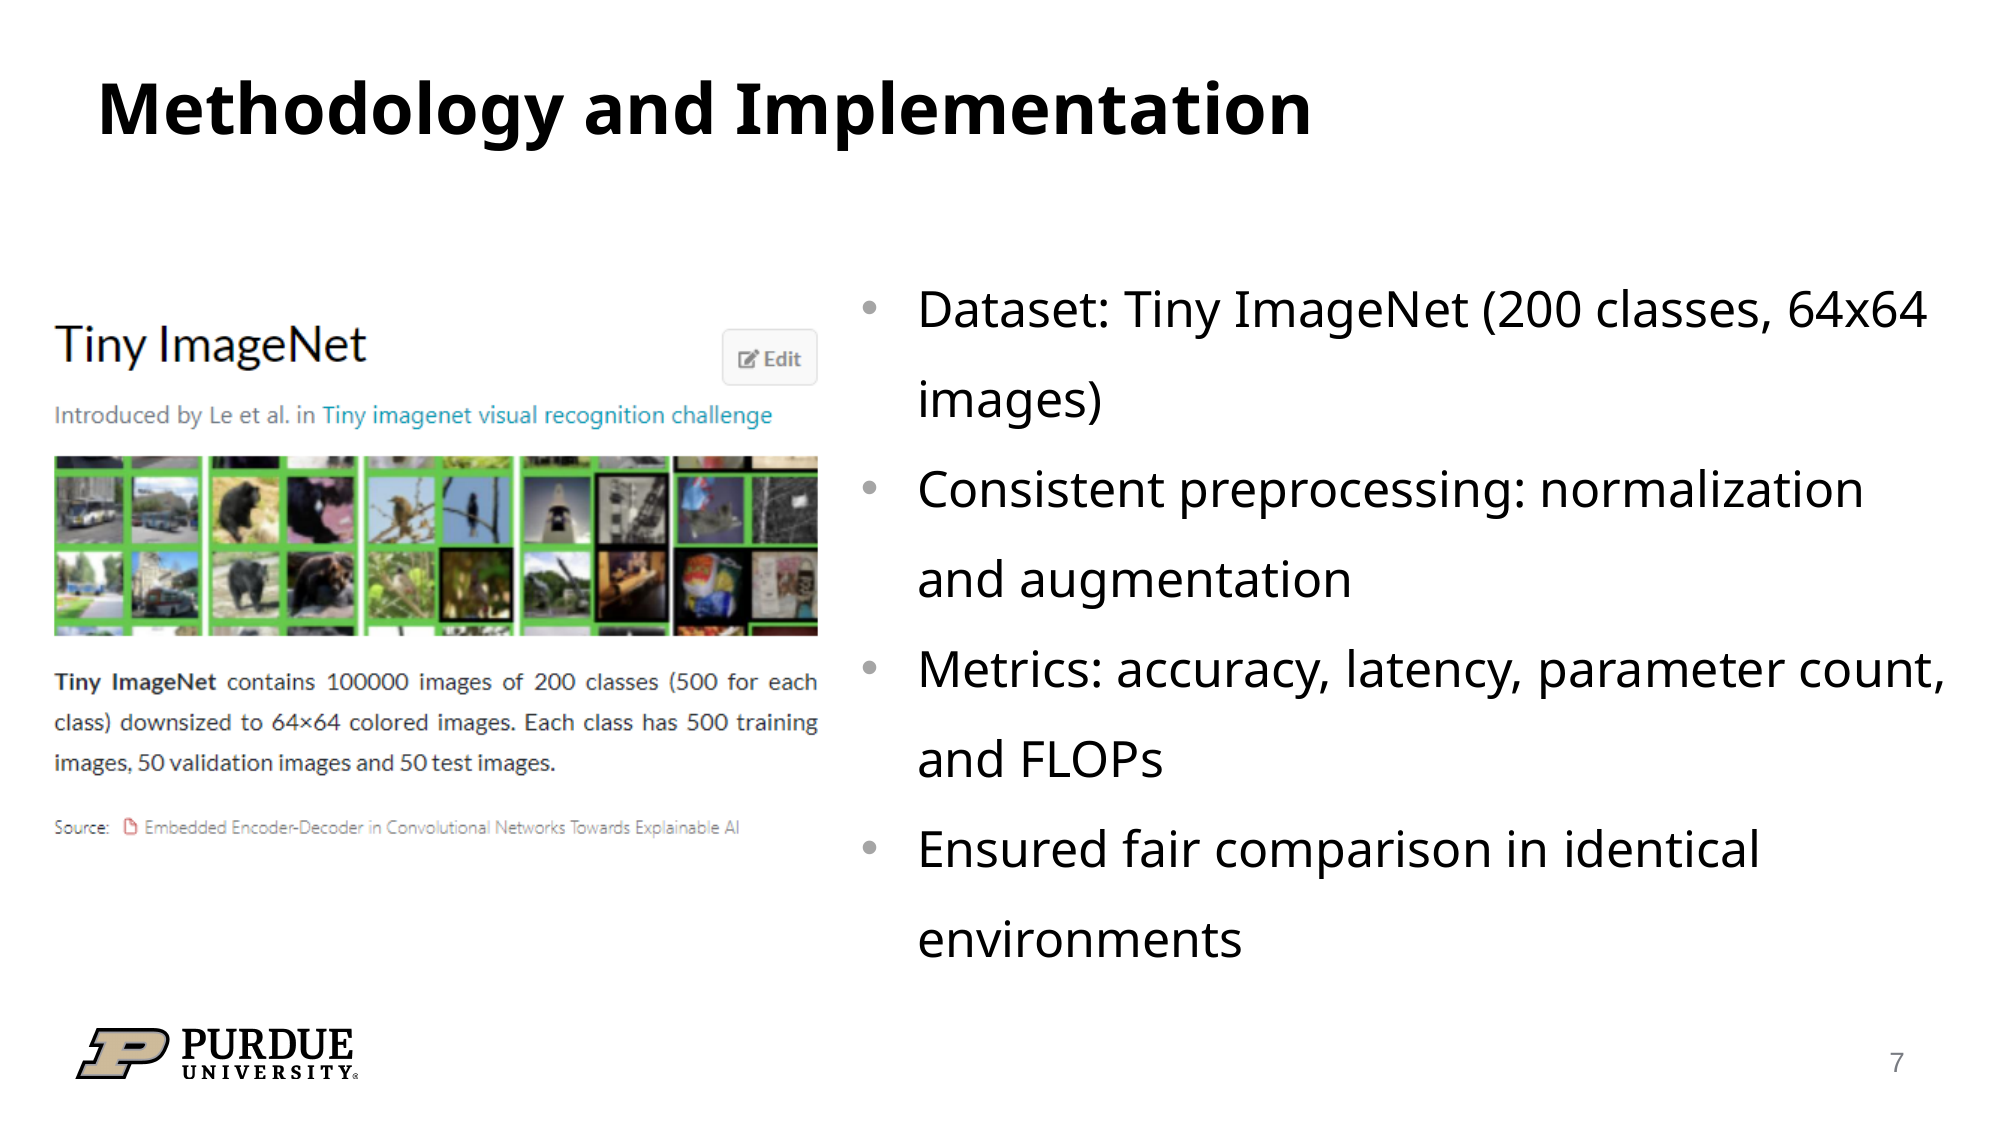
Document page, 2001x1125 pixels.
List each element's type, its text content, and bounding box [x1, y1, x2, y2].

title Methodology and Implementation [76, 63, 1925, 160]
picture [75, 1028, 358, 1079]
picture [31, 311, 831, 859]
list Dataset: Tiny ImageNet (200 classes, 64x64 images) Consistent preprocessing: normalization and augmentation Metrics: accuracy, latency, parameter count, and FLOPs Ensured fair comparison in identical environments [750, 239, 1968, 975]
slide_number 7 [1684, 1031, 1925, 1092]
